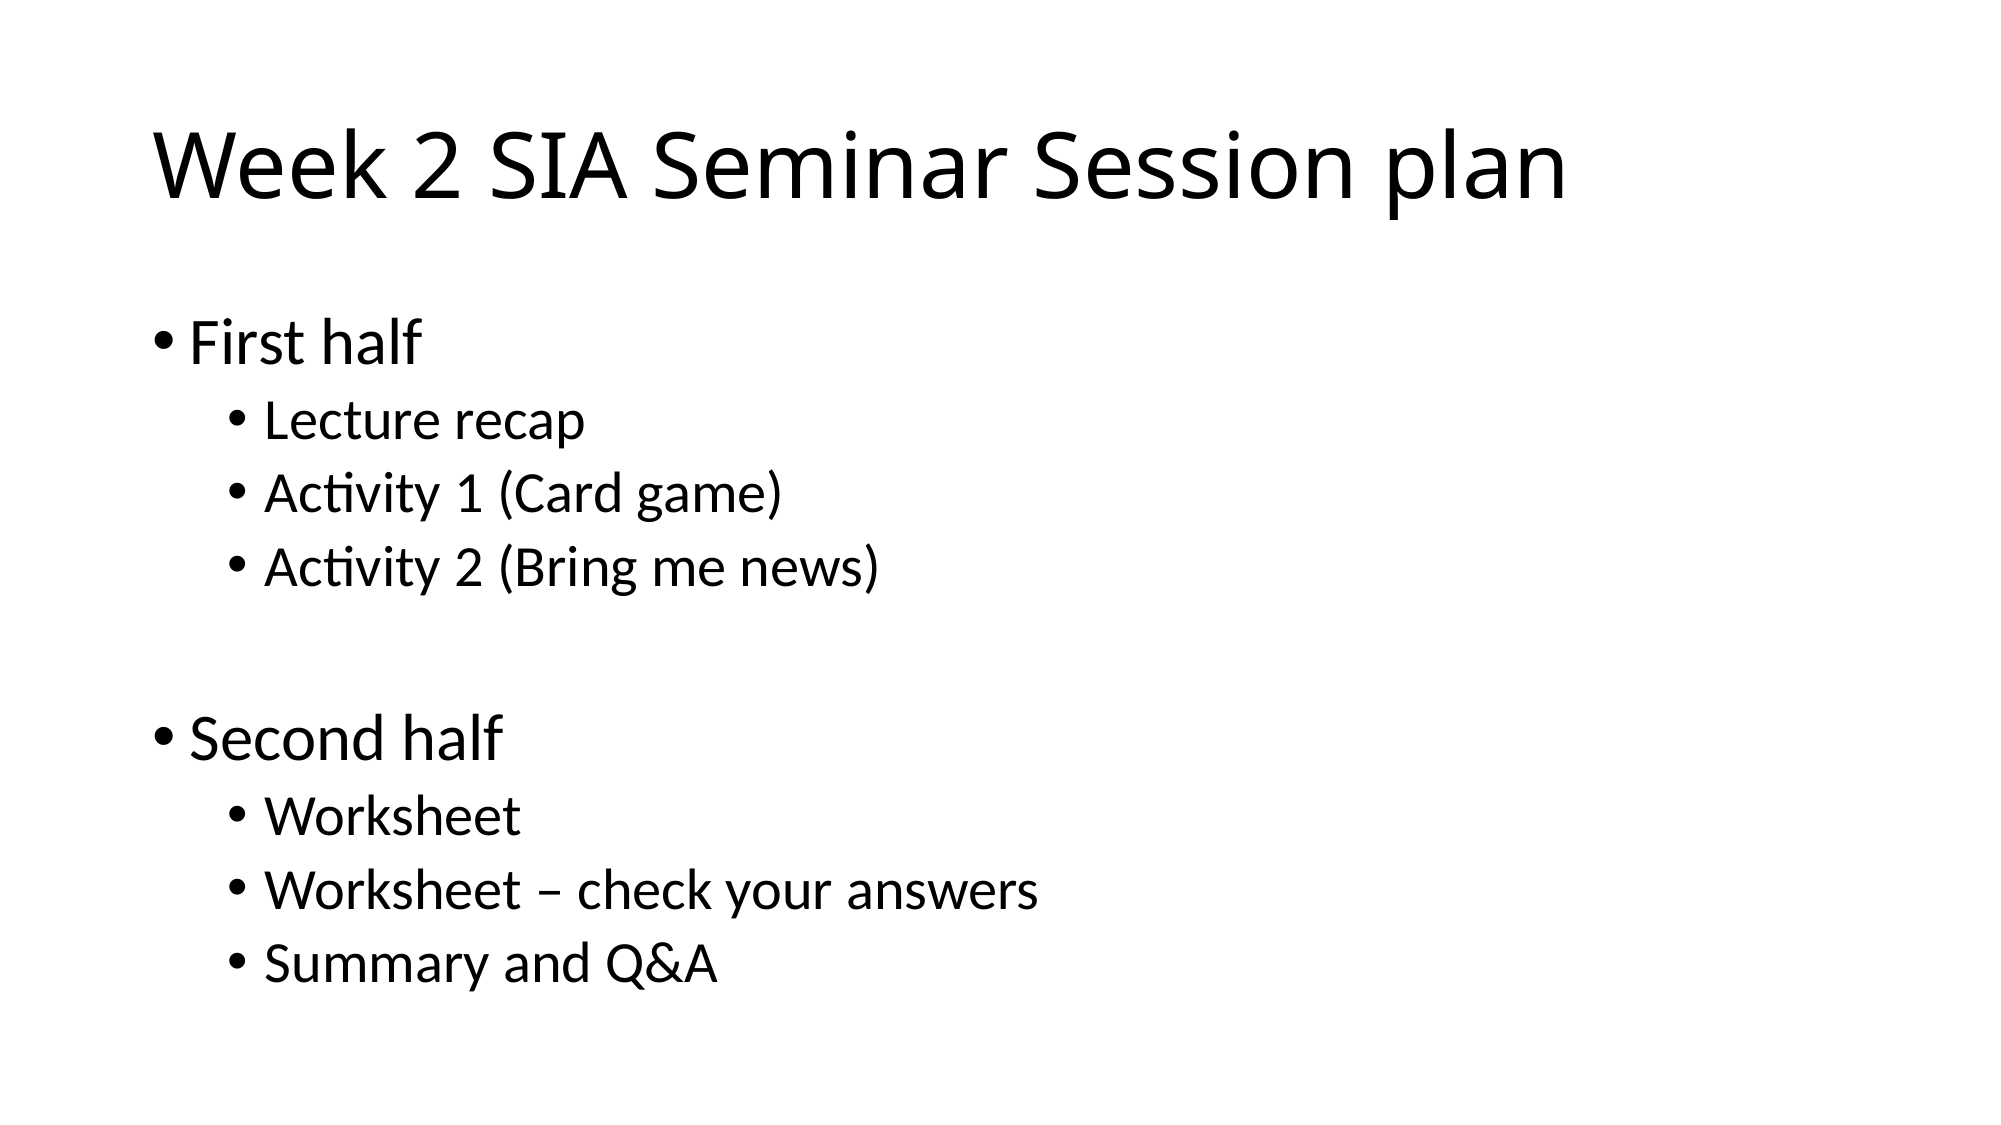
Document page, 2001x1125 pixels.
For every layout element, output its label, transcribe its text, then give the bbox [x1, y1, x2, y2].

list First half Lecture recap Activity 1 (Card game) Activity 2 (Bring me news) Second half Worksheet Worksheet – check your answers Summary and Q&A [137, 299, 1863, 1014]
title Week 2 SIA Seminar Session plan [137, 59, 1863, 278]
